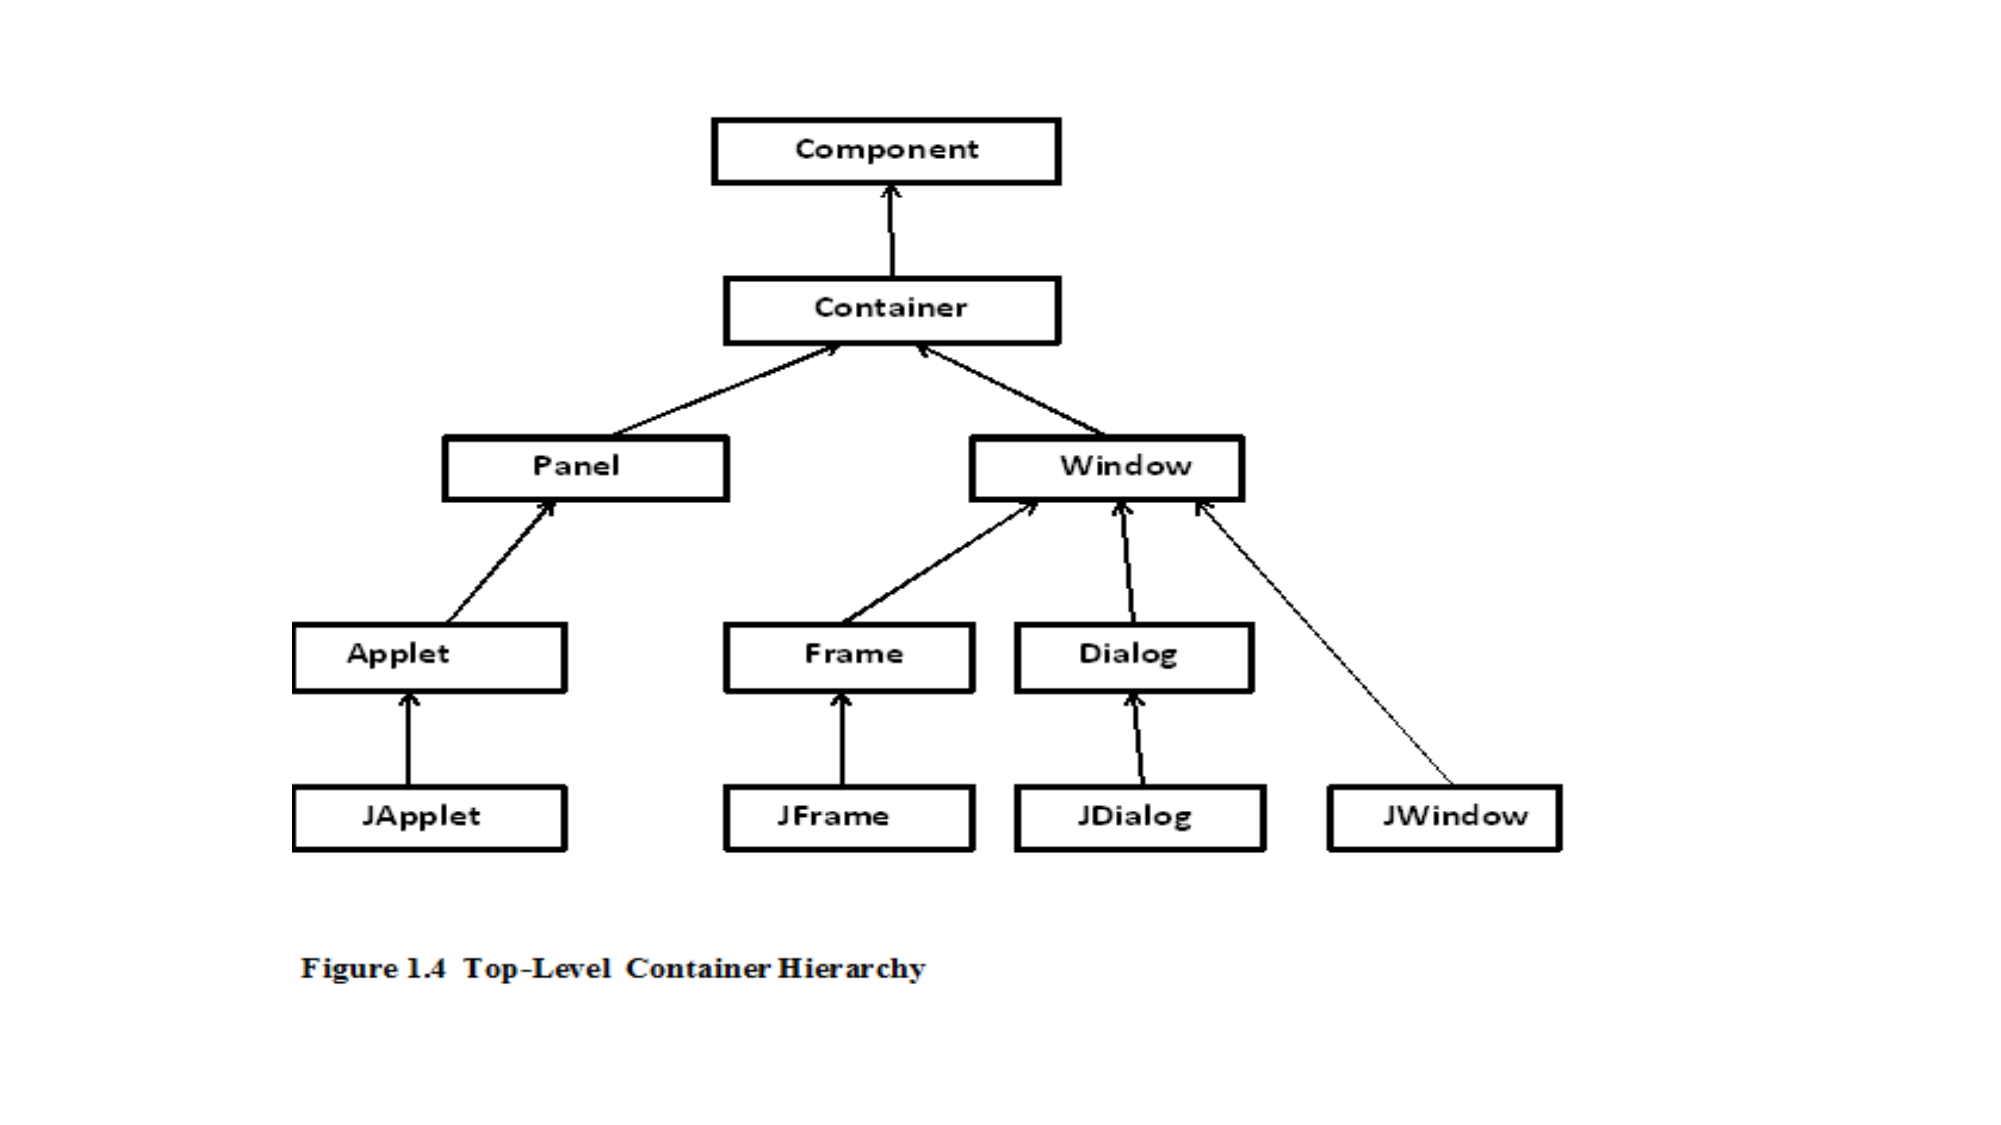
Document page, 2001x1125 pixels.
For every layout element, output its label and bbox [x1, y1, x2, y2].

picture [292, 106, 1802, 1031]
